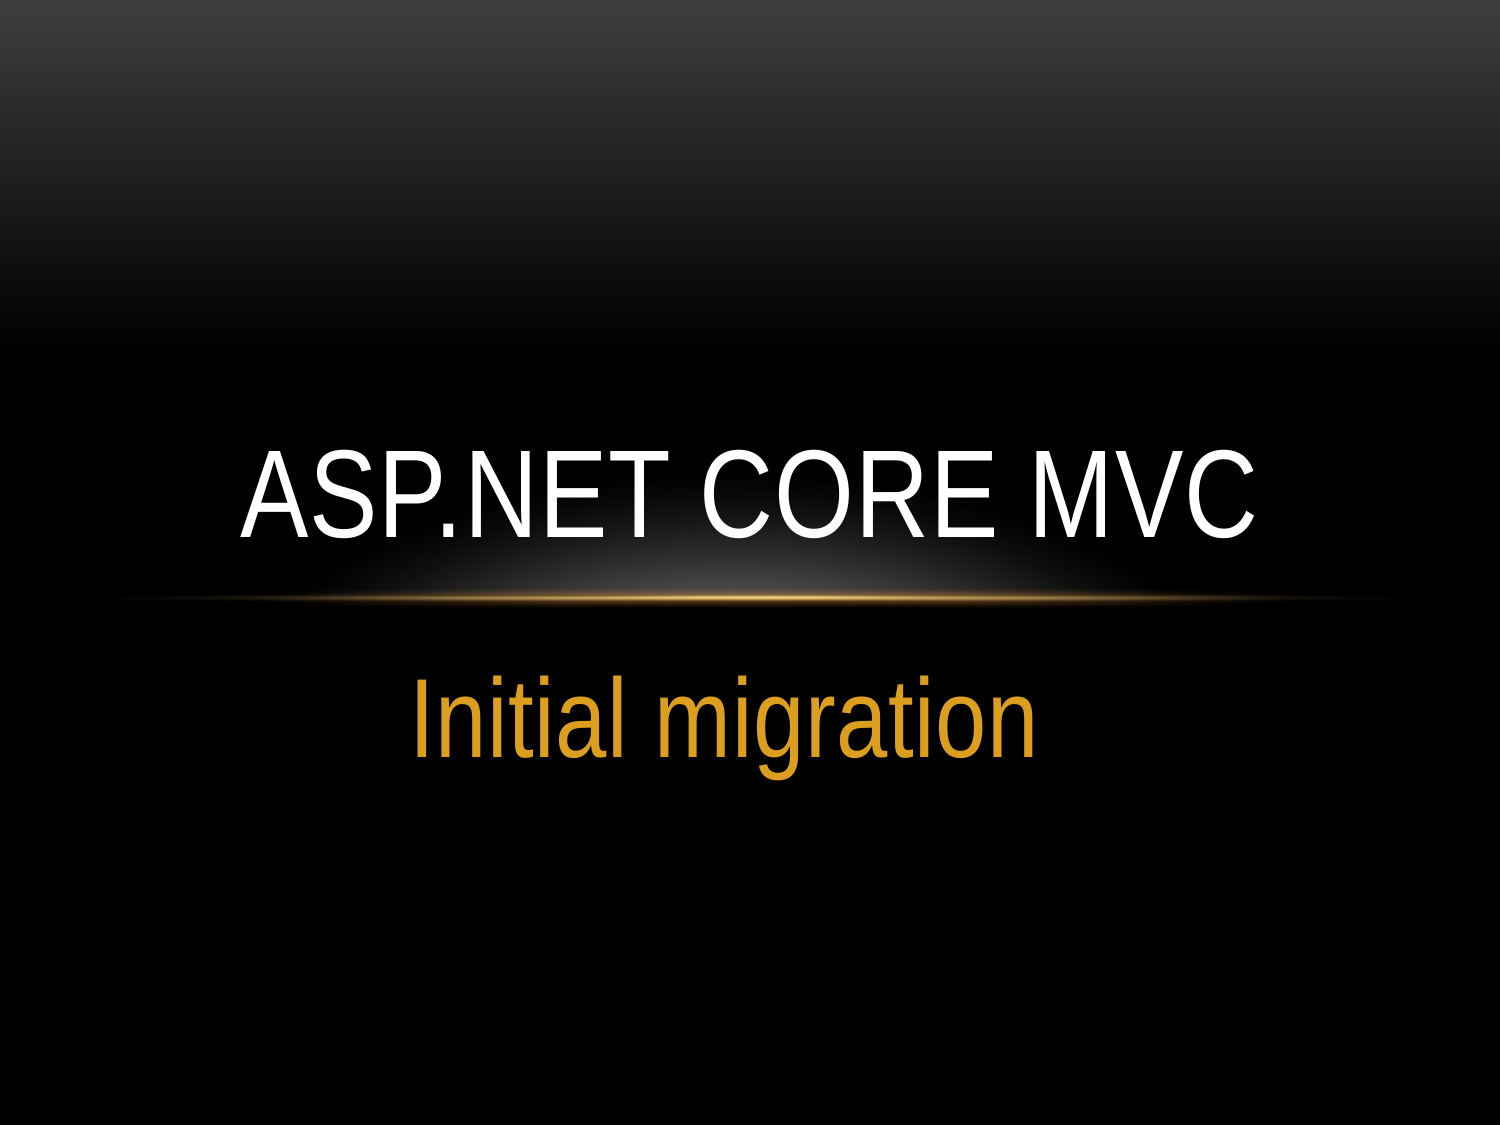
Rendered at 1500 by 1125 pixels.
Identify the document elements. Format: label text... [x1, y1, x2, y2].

picture [0, 0, 1500, 750]
subtitle Initial migration [200, 637, 1250, 925]
title Asp.net core mvc [112, 329, 1388, 571]
